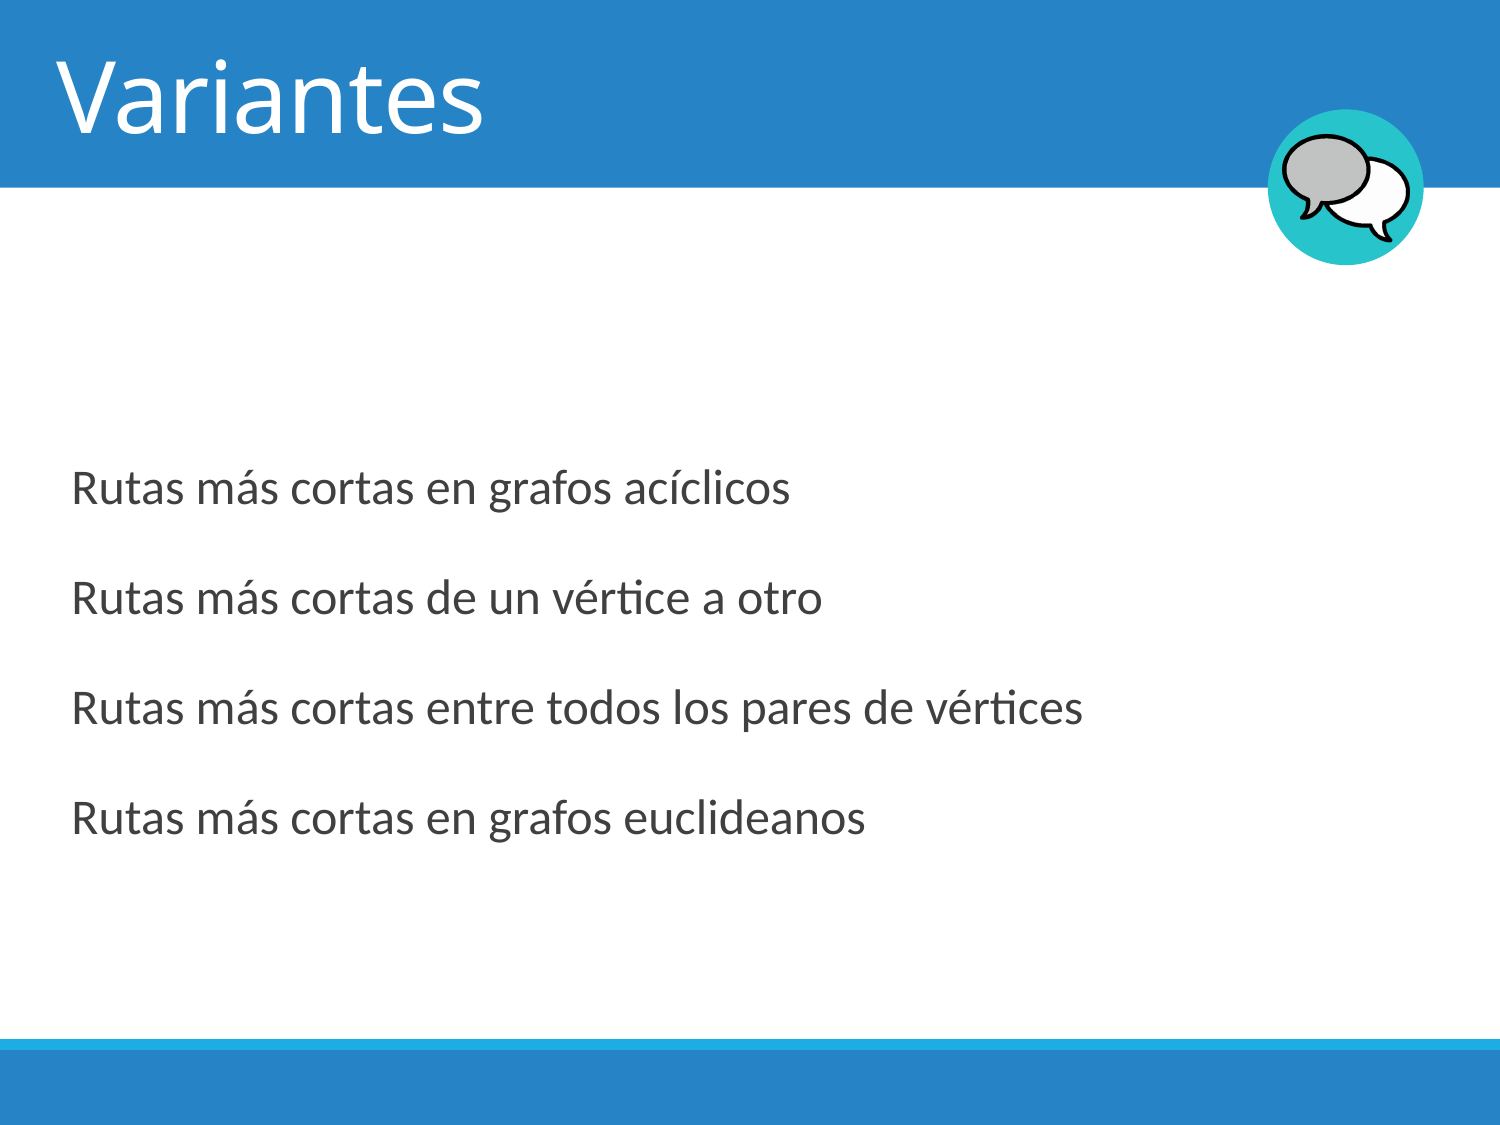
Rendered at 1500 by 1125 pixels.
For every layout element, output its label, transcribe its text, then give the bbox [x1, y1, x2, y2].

picture [1282, 188, 1410, 252]
list Rutas más cortas en grafos acíclicos Rutas más cortas de un vértice a otro Rutas más cortas entre todos los pares de vértices Rutas más cortas en grafos euclideanos [41, 299, 1459, 1001]
title Variantes [41, 0, 1459, 188]
